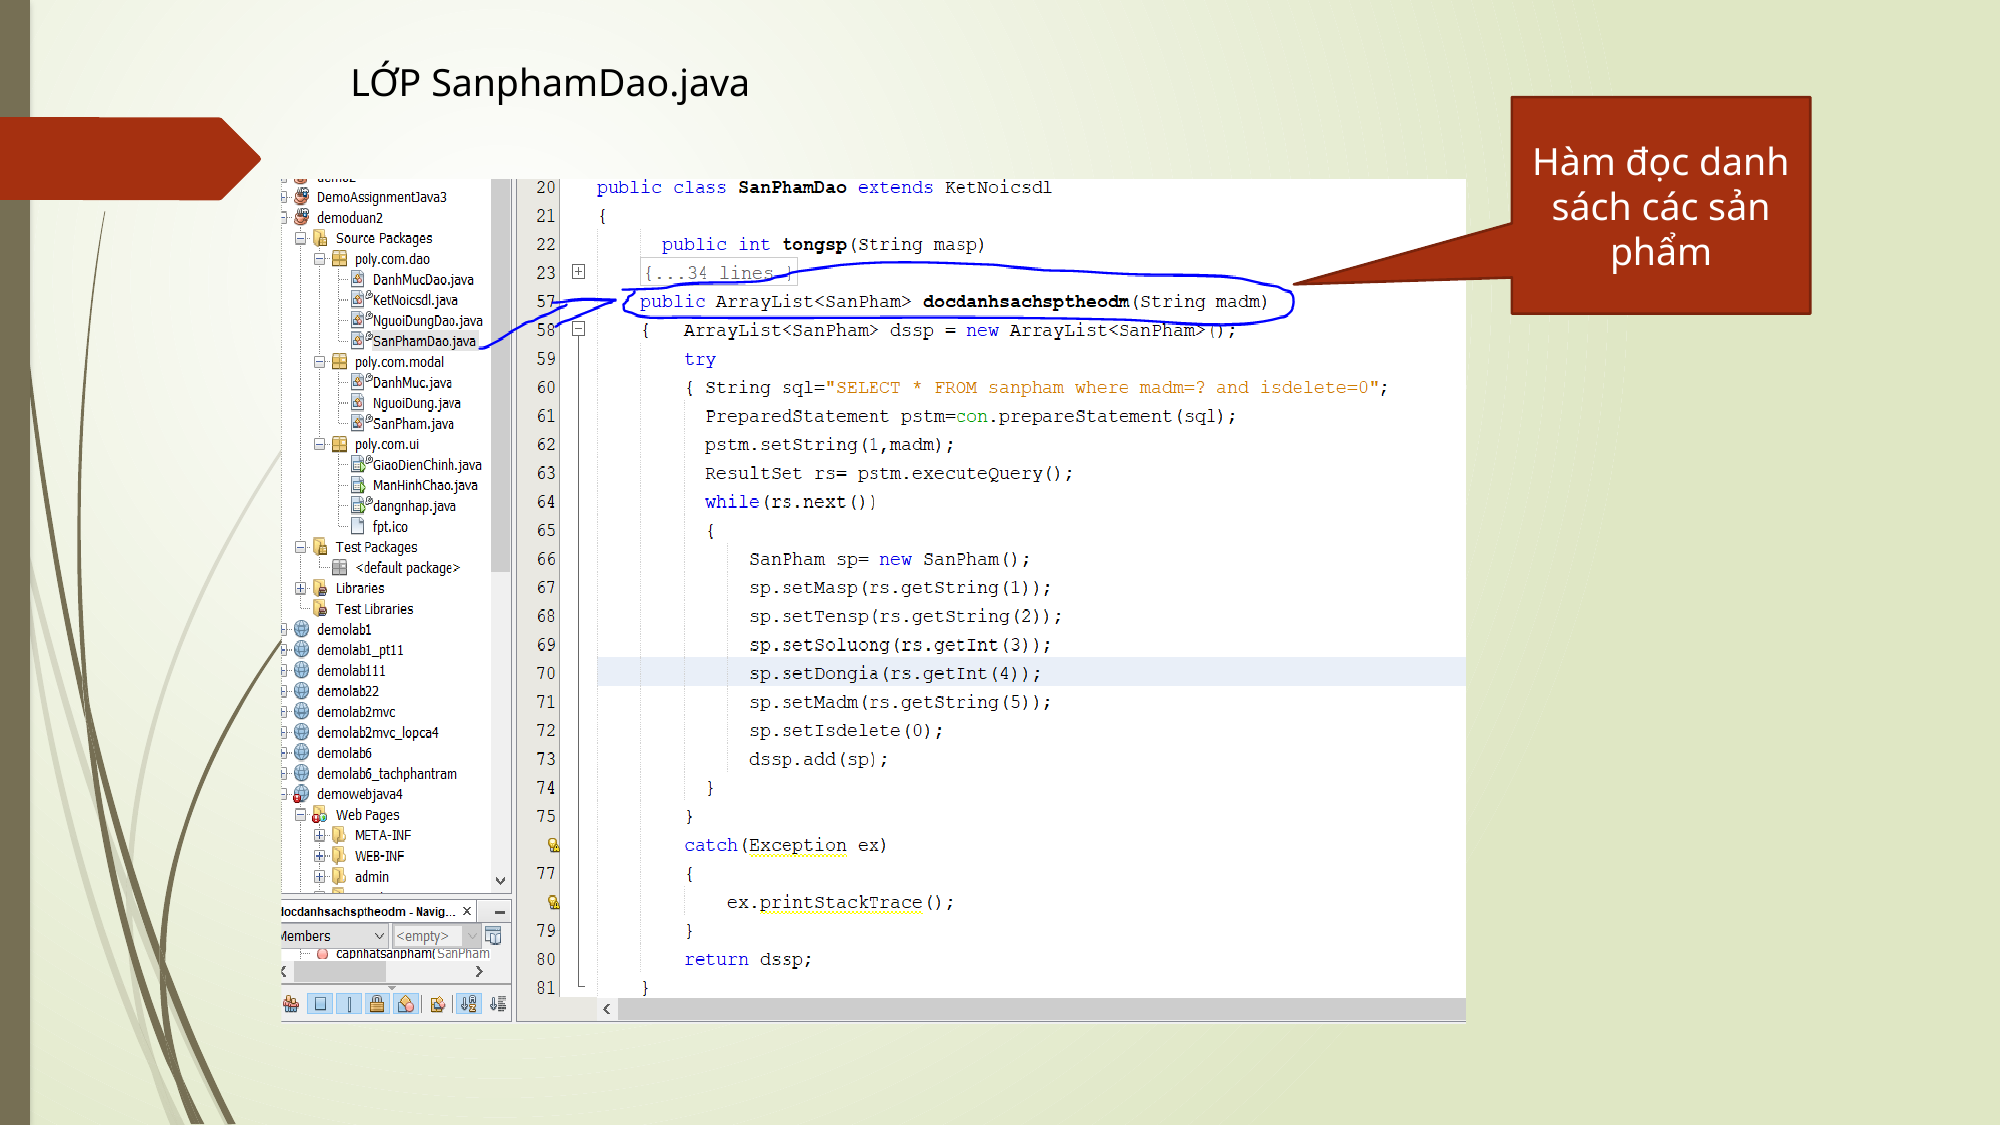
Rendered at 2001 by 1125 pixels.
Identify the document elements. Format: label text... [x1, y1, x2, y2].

text_box Hàm đọc danh sách các sản phẩm [1470, 95, 1812, 315]
text_box LỚP SanphamDao.java [335, 51, 1027, 111]
picture [281, 178, 1467, 1024]
